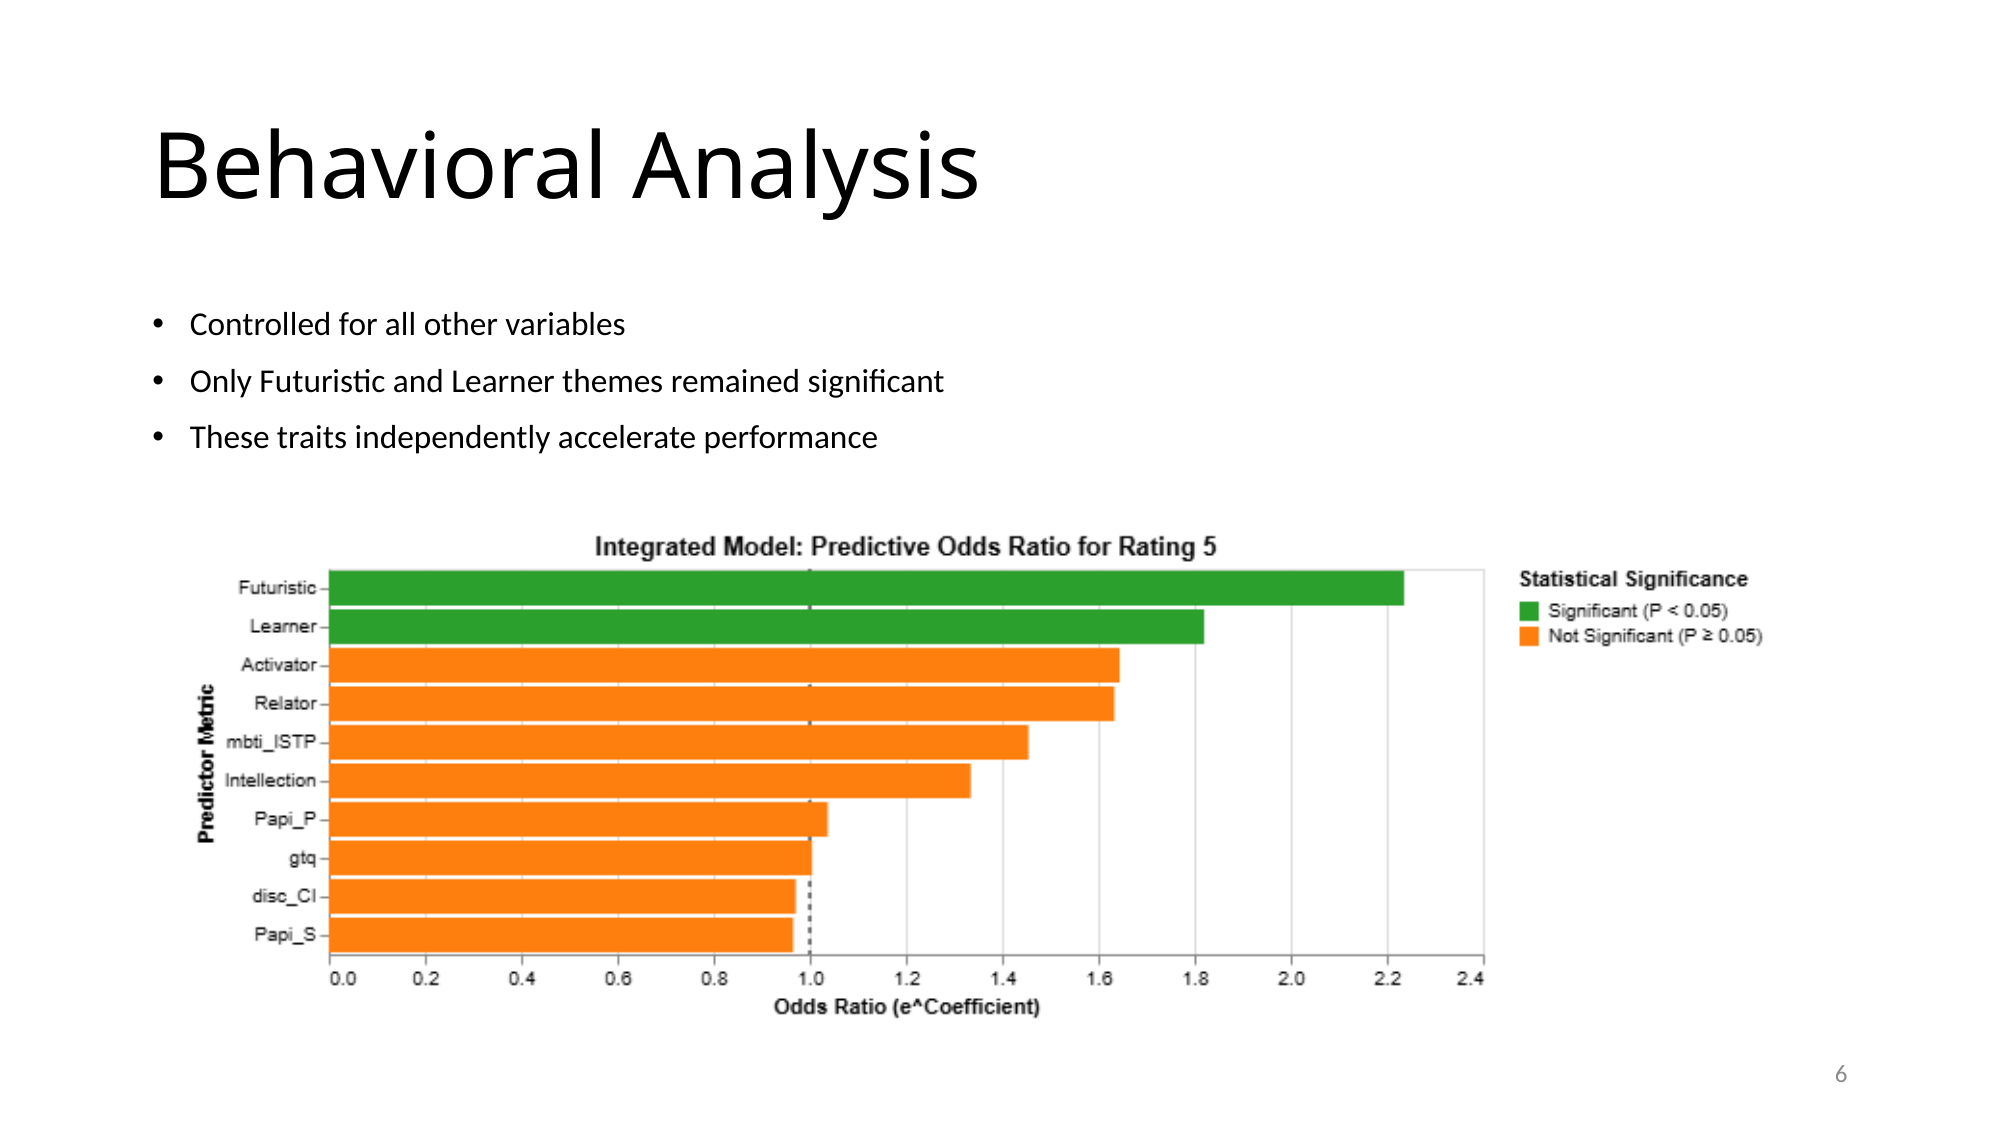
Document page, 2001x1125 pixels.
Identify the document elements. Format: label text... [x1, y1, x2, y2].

slide_number 6 [1412, 1042, 1863, 1103]
list Controlled for all other variables Only Futuristic and Learner themes remained significant These traits independently accelerate performance [137, 299, 1247, 598]
picture [185, 527, 1774, 1026]
title Behavioral Analysis [137, 59, 1863, 278]
